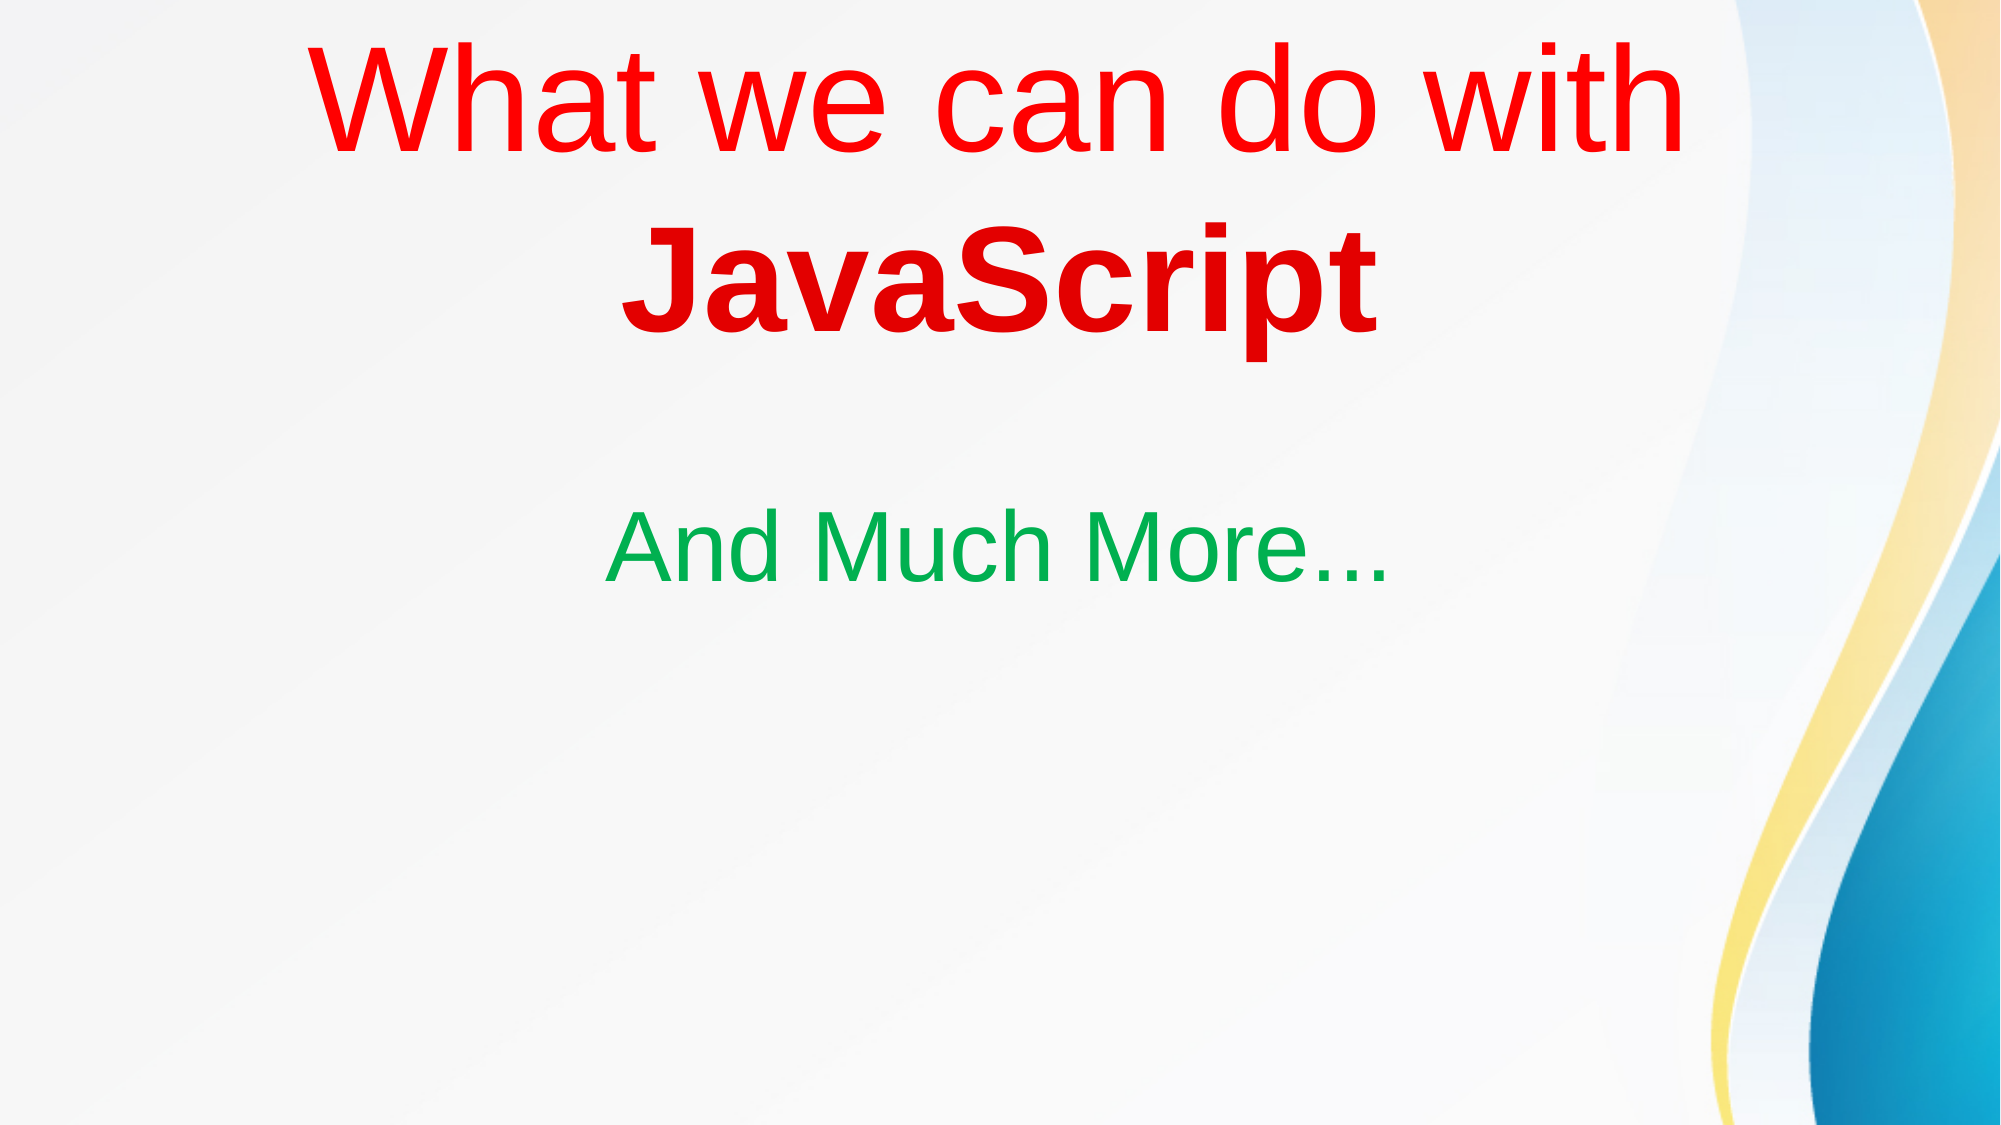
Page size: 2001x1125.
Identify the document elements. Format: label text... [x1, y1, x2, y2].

list And Much More... [399, 474, 1601, 651]
picture [0, 0, 2001, 1125]
title What we can do with JavaScript [0, 49, 2000, 313]
